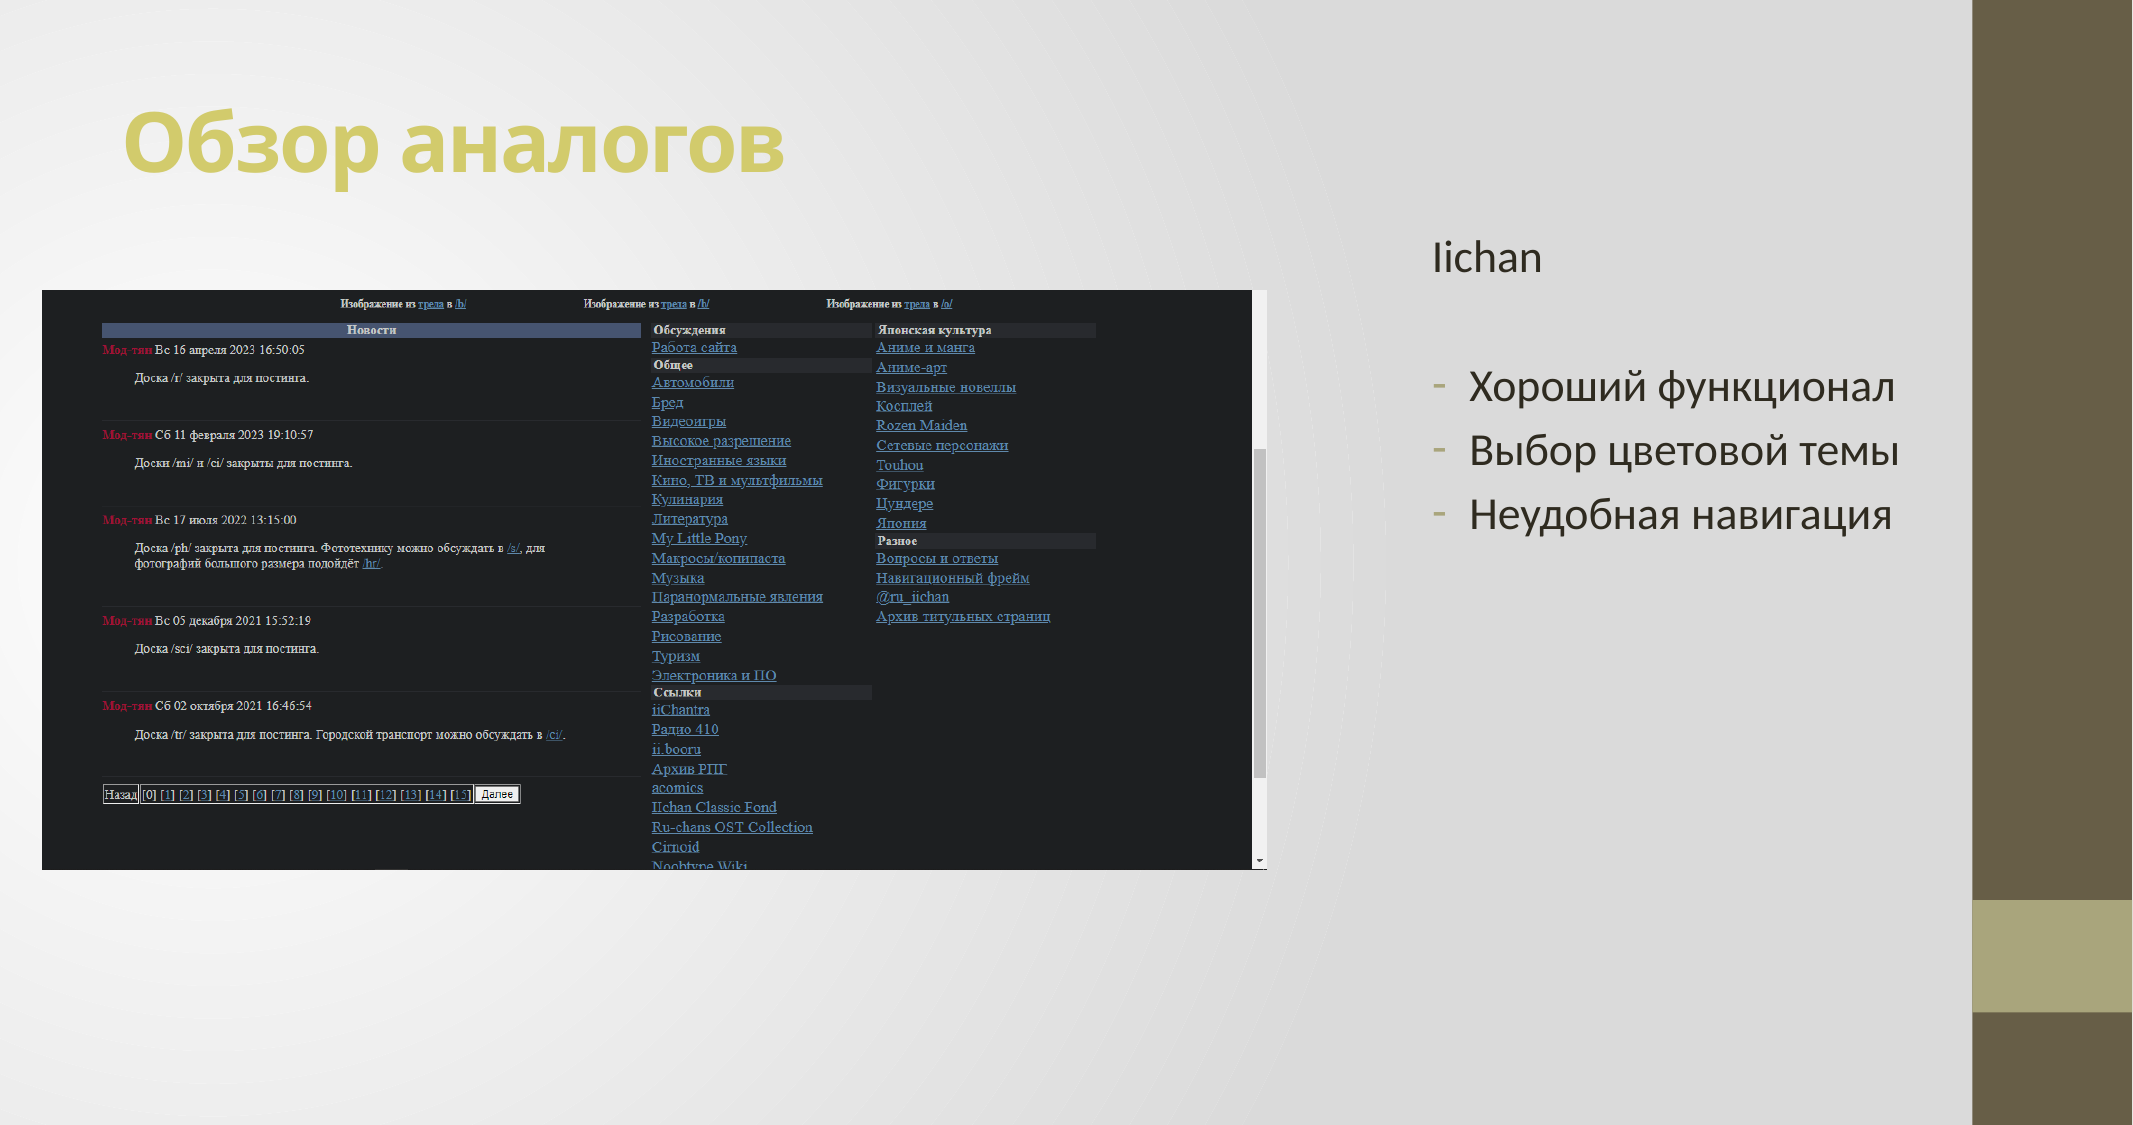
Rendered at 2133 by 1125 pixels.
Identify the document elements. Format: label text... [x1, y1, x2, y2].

list Iichan Хороший функционал Выбор цветовой темы Неудобная навигация [1398, 219, 1976, 965]
picture [42, 290, 1268, 871]
title Обзор аналогов [106, 45, 1884, 233]
